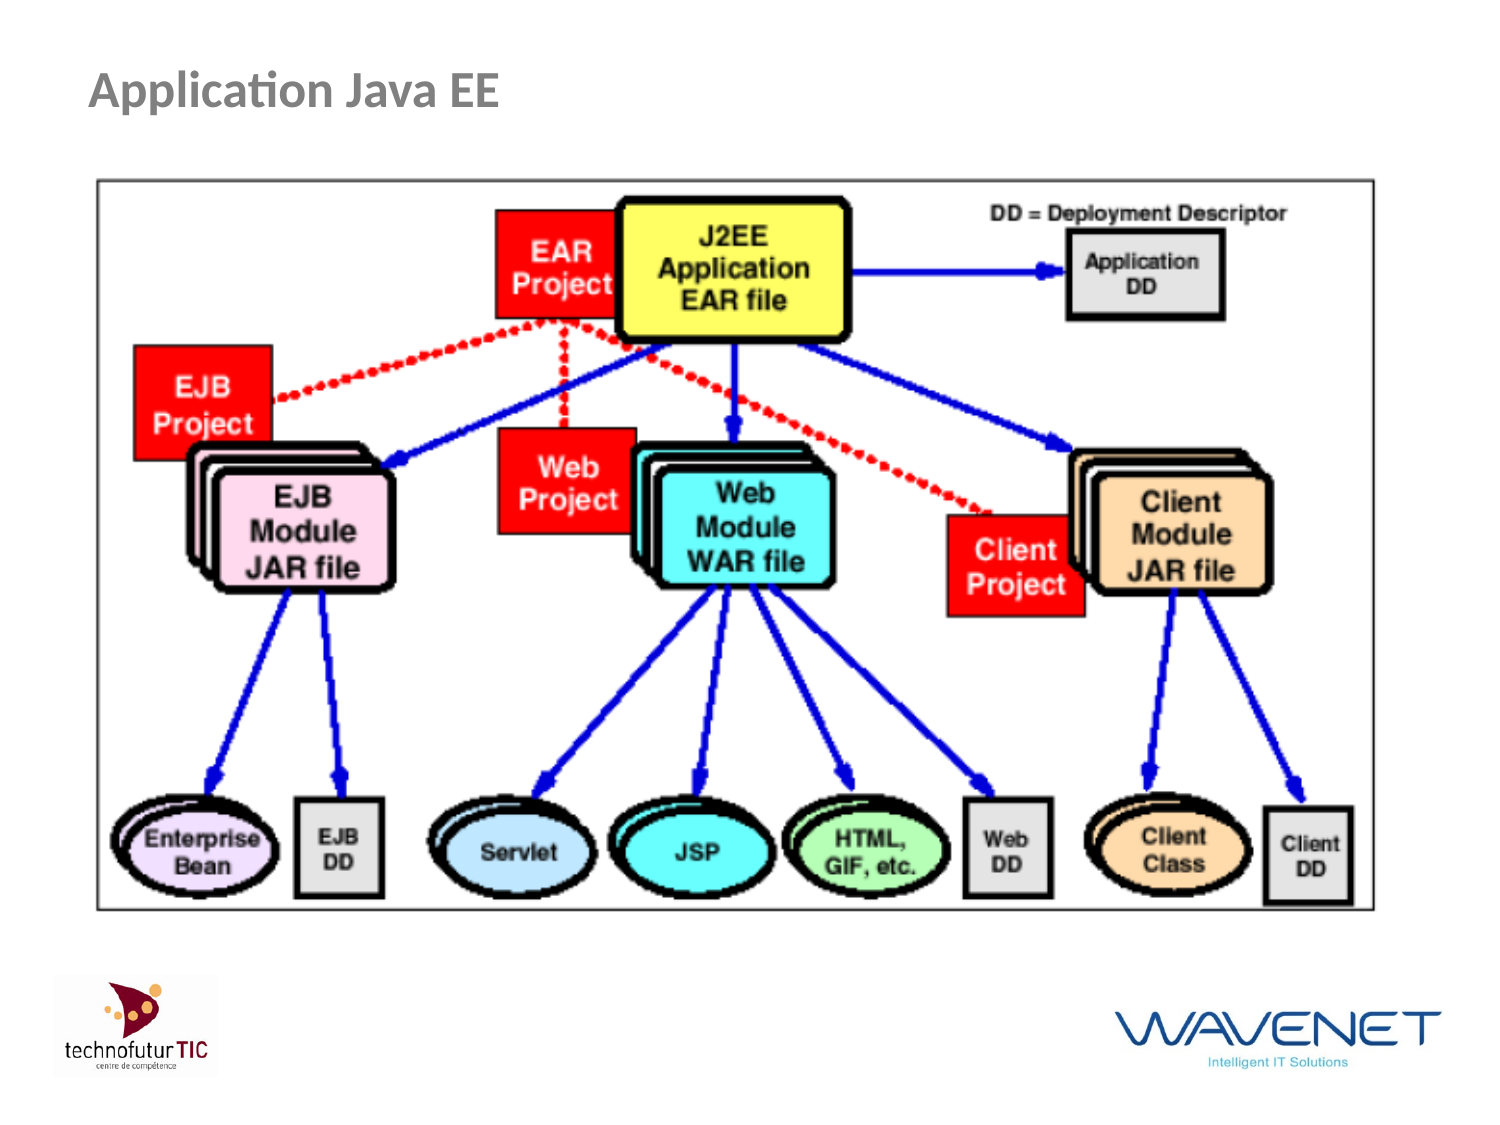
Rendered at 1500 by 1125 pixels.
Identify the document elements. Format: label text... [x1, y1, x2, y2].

picture [64, 148, 1404, 923]
title Application Java EE [72, 47, 1426, 145]
picture [53, 975, 218, 1077]
picture [1113, 1009, 1443, 1071]
